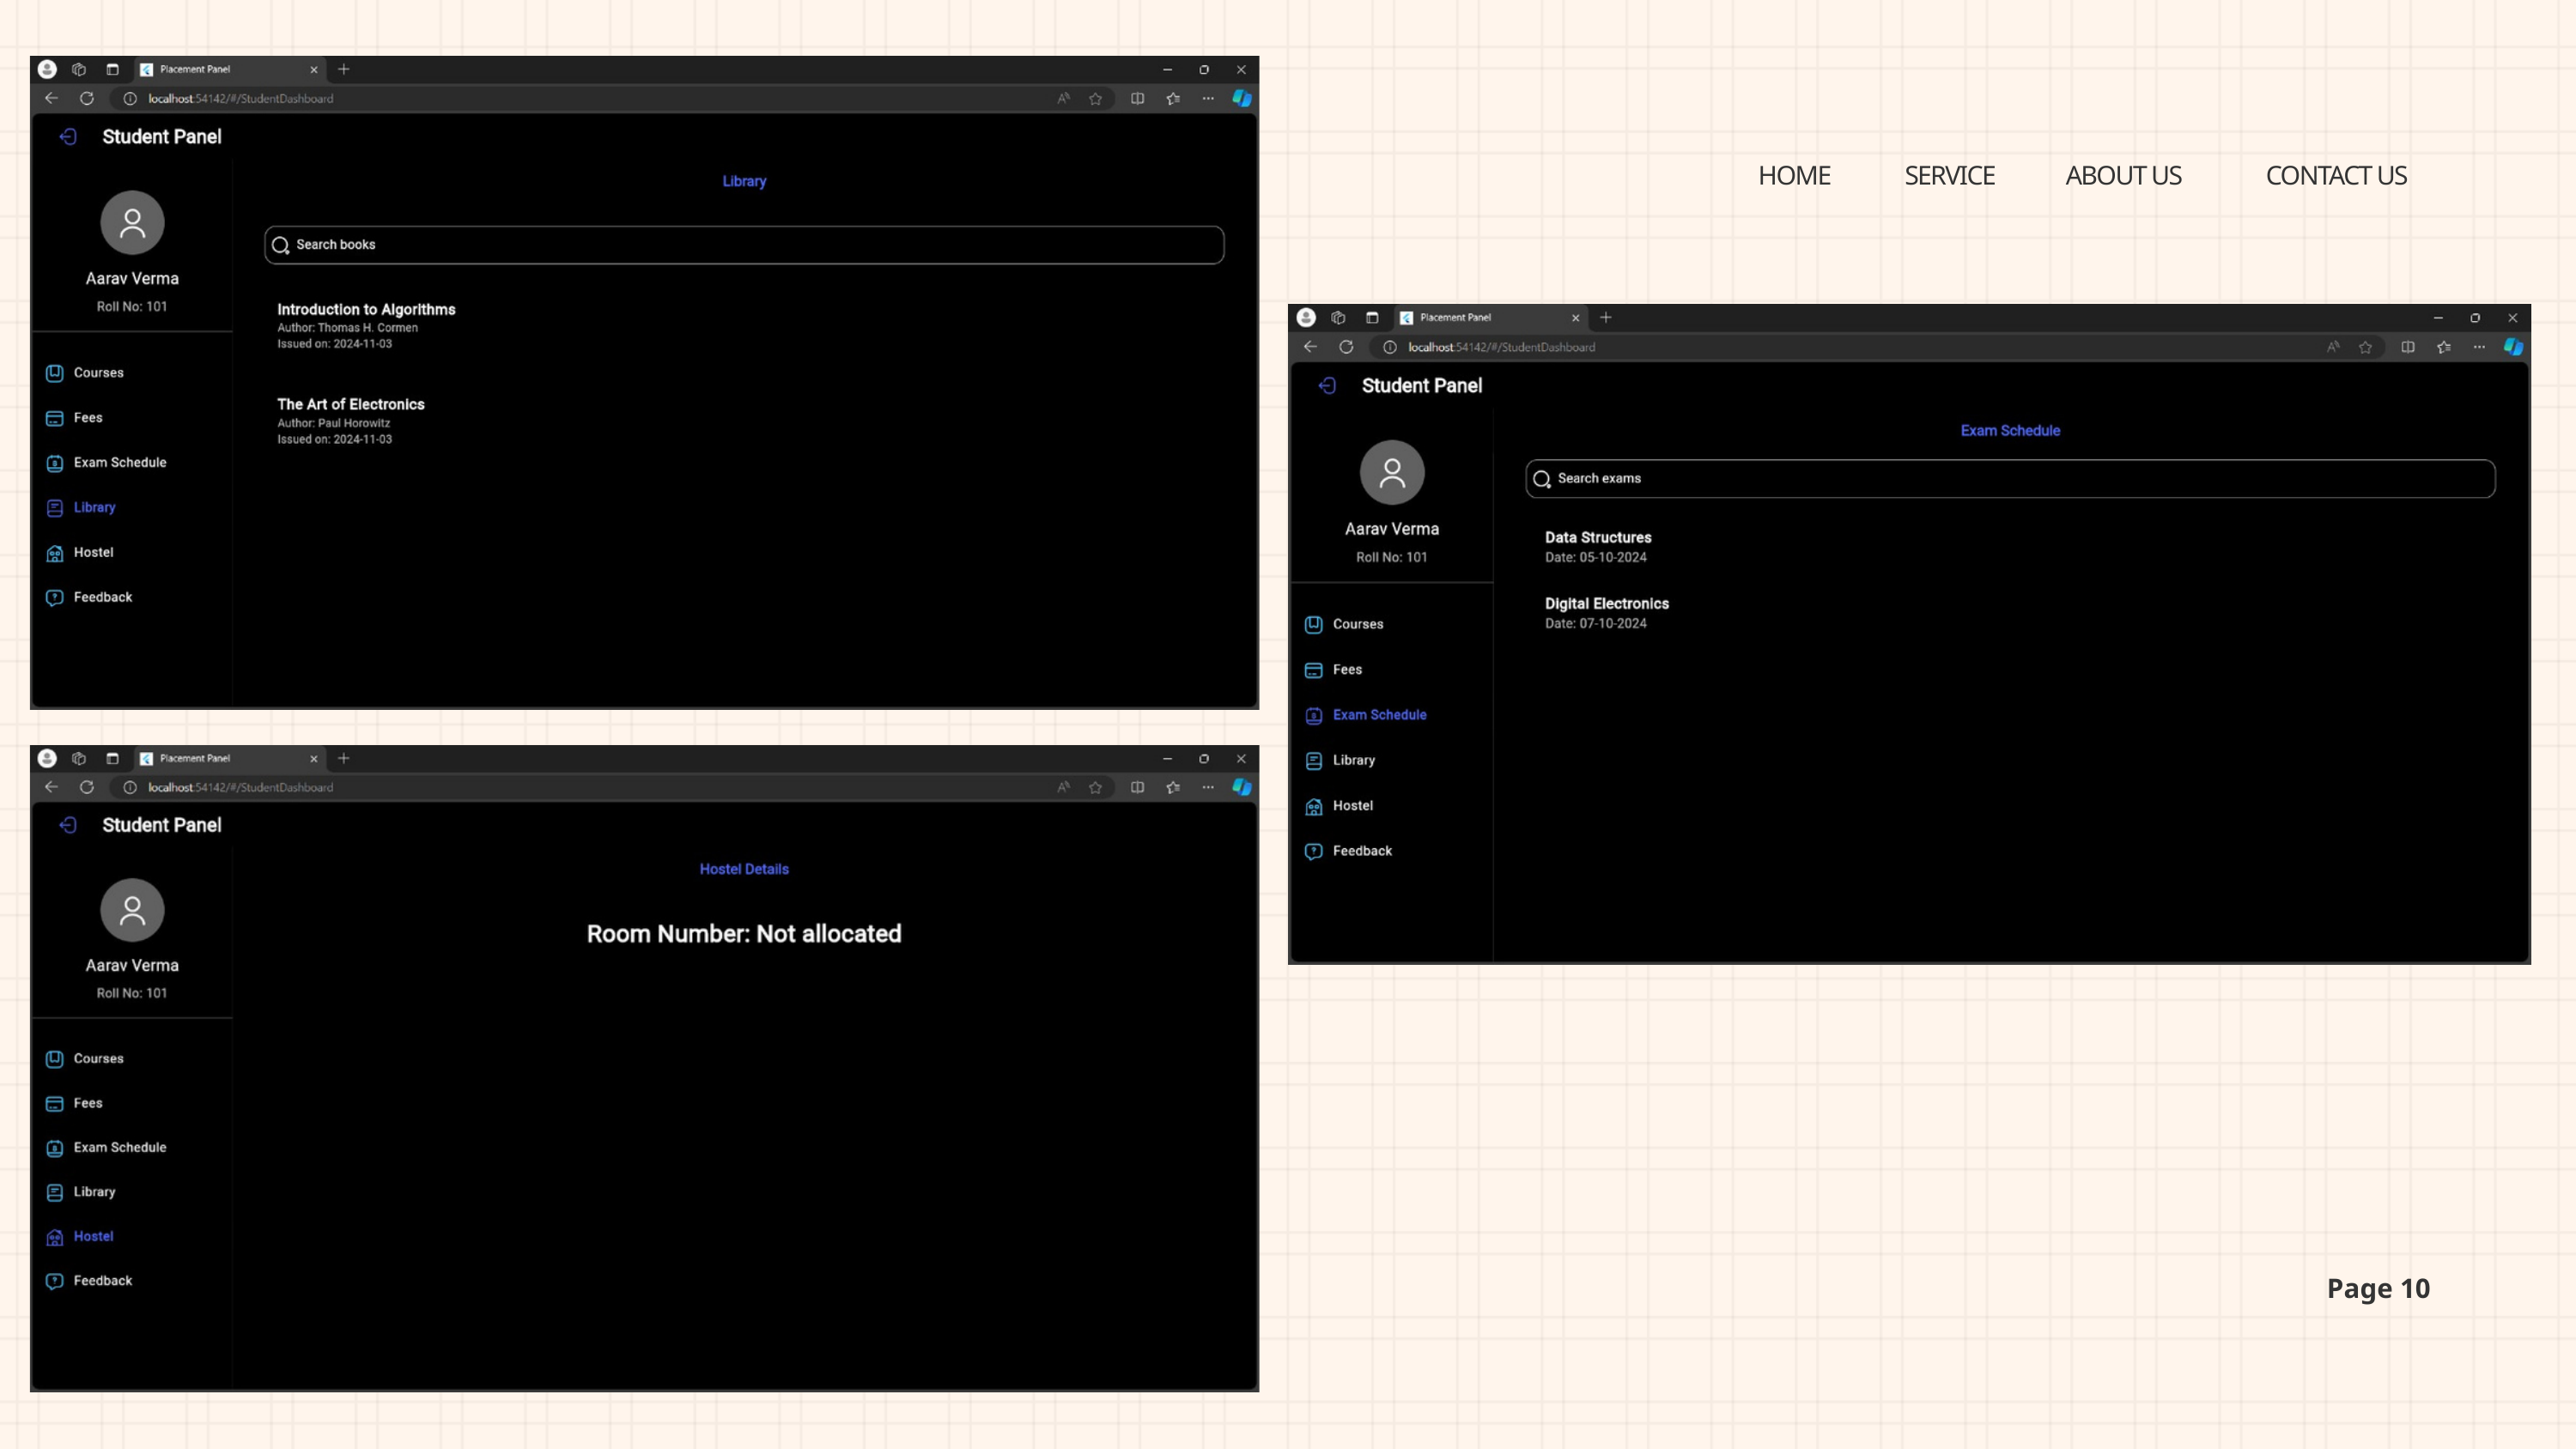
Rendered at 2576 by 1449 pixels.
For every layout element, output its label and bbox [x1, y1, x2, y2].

text_box [29, 56, 1260, 710]
text_box [1288, 304, 2531, 965]
text_box [29, 745, 1260, 1392]
text_box [0, 0, 2576, 1449]
